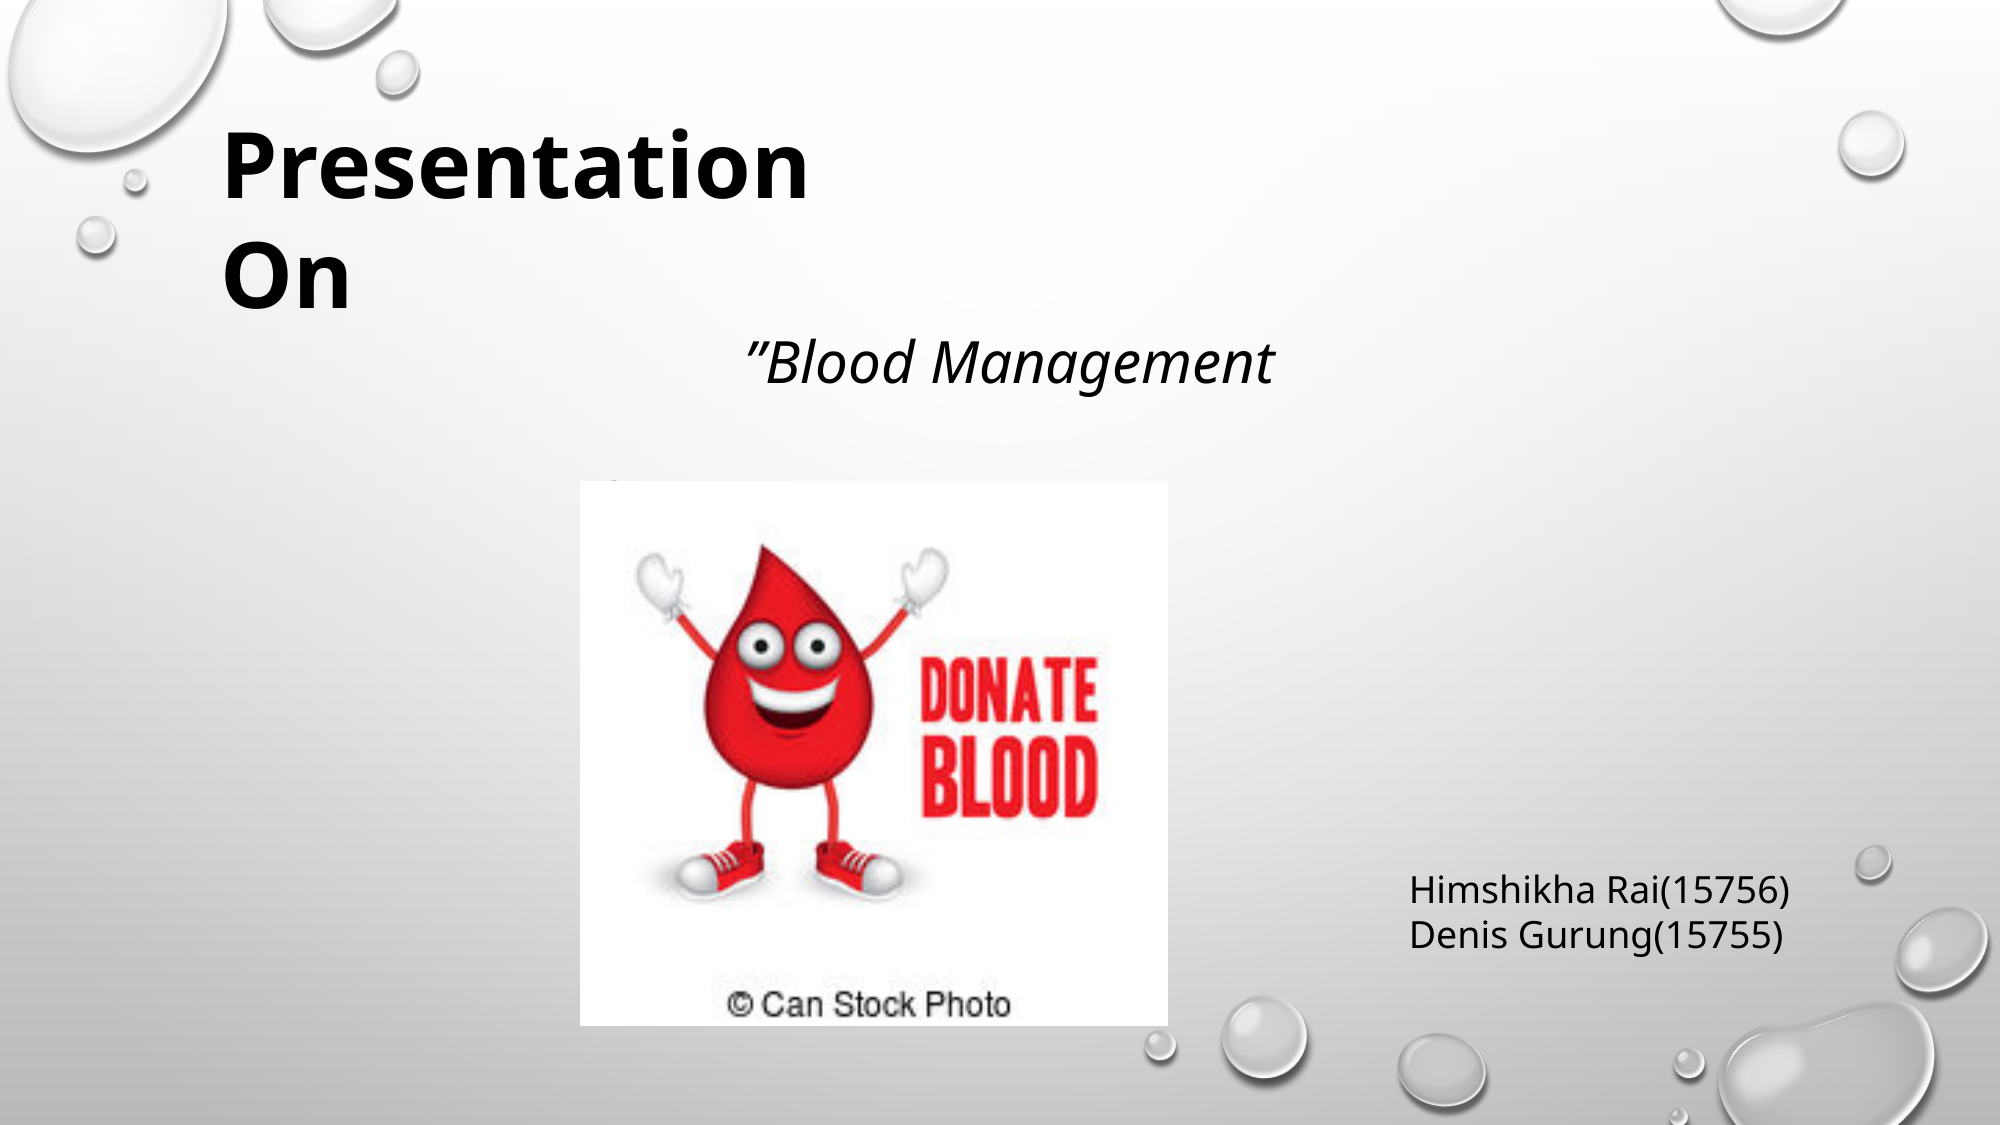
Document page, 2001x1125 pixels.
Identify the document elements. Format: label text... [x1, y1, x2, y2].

text_box ”Blood Management System” [580, 317, 1299, 543]
text_box Himshikha Rai(15756) Denis Gurung(15755) [1394, 858, 1881, 964]
text_box Presentation On [205, 99, 1161, 445]
picture [0, 0, 2000, 1125]
